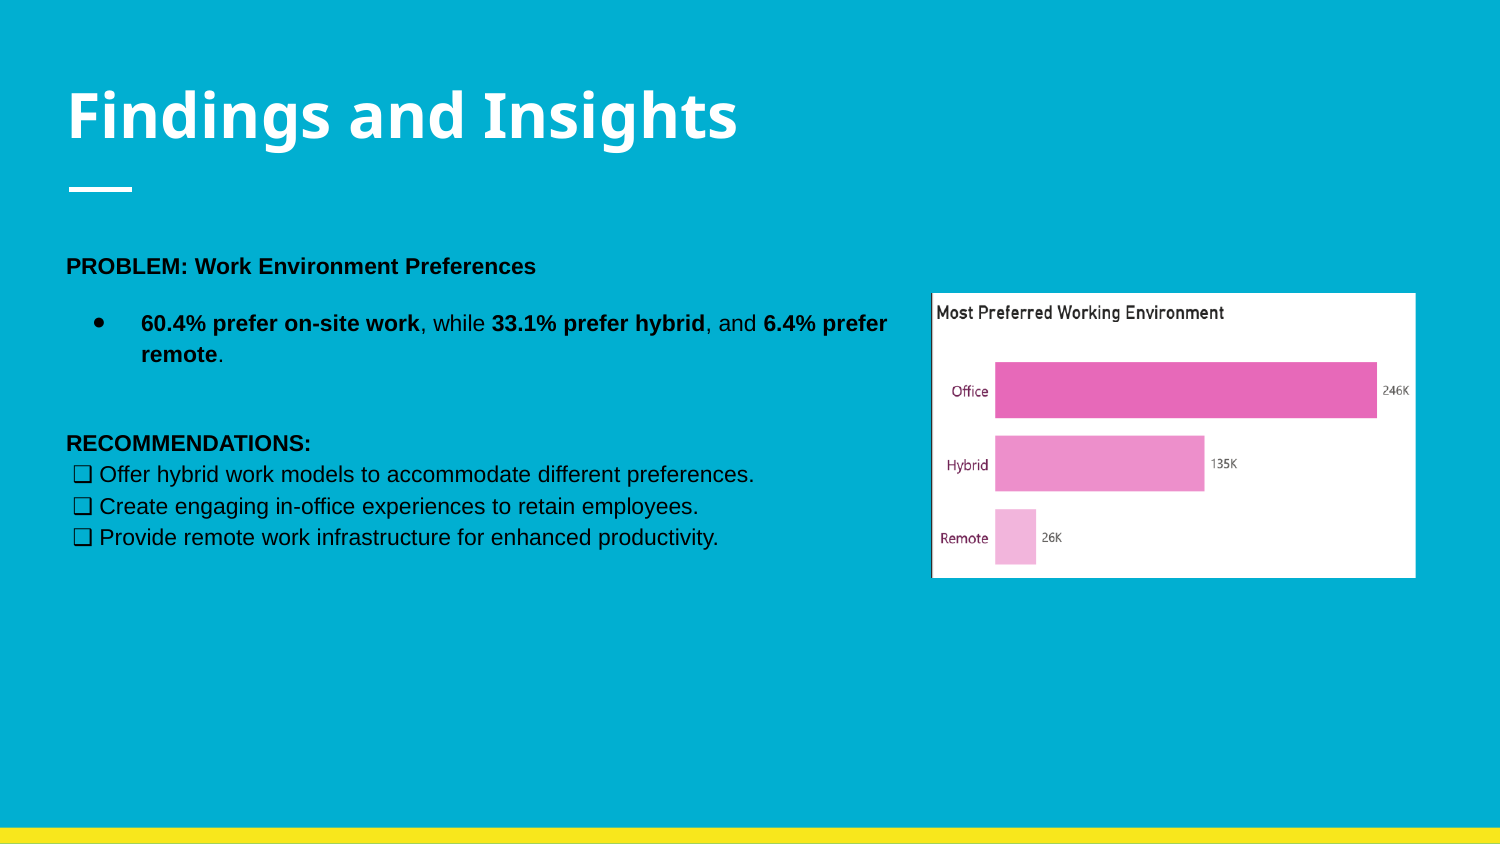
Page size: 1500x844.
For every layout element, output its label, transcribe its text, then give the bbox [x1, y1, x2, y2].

picture [930, 292, 1416, 578]
title Findings and Insights [51, 61, 1449, 167]
list PROBLEM: Work Environment Preferences 60.4% prefer on-site work, while 33.1% prefer hybrid, and 6.4% prefer remote. RECOMMENDATIONS: ❑ Offer hybrid work models to accommodate different preferences. ❑ Create engaging in-office experiences to retain employees. ❑ Provide remote work infrastructure for enhanced productivity. [51, 232, 906, 750]
